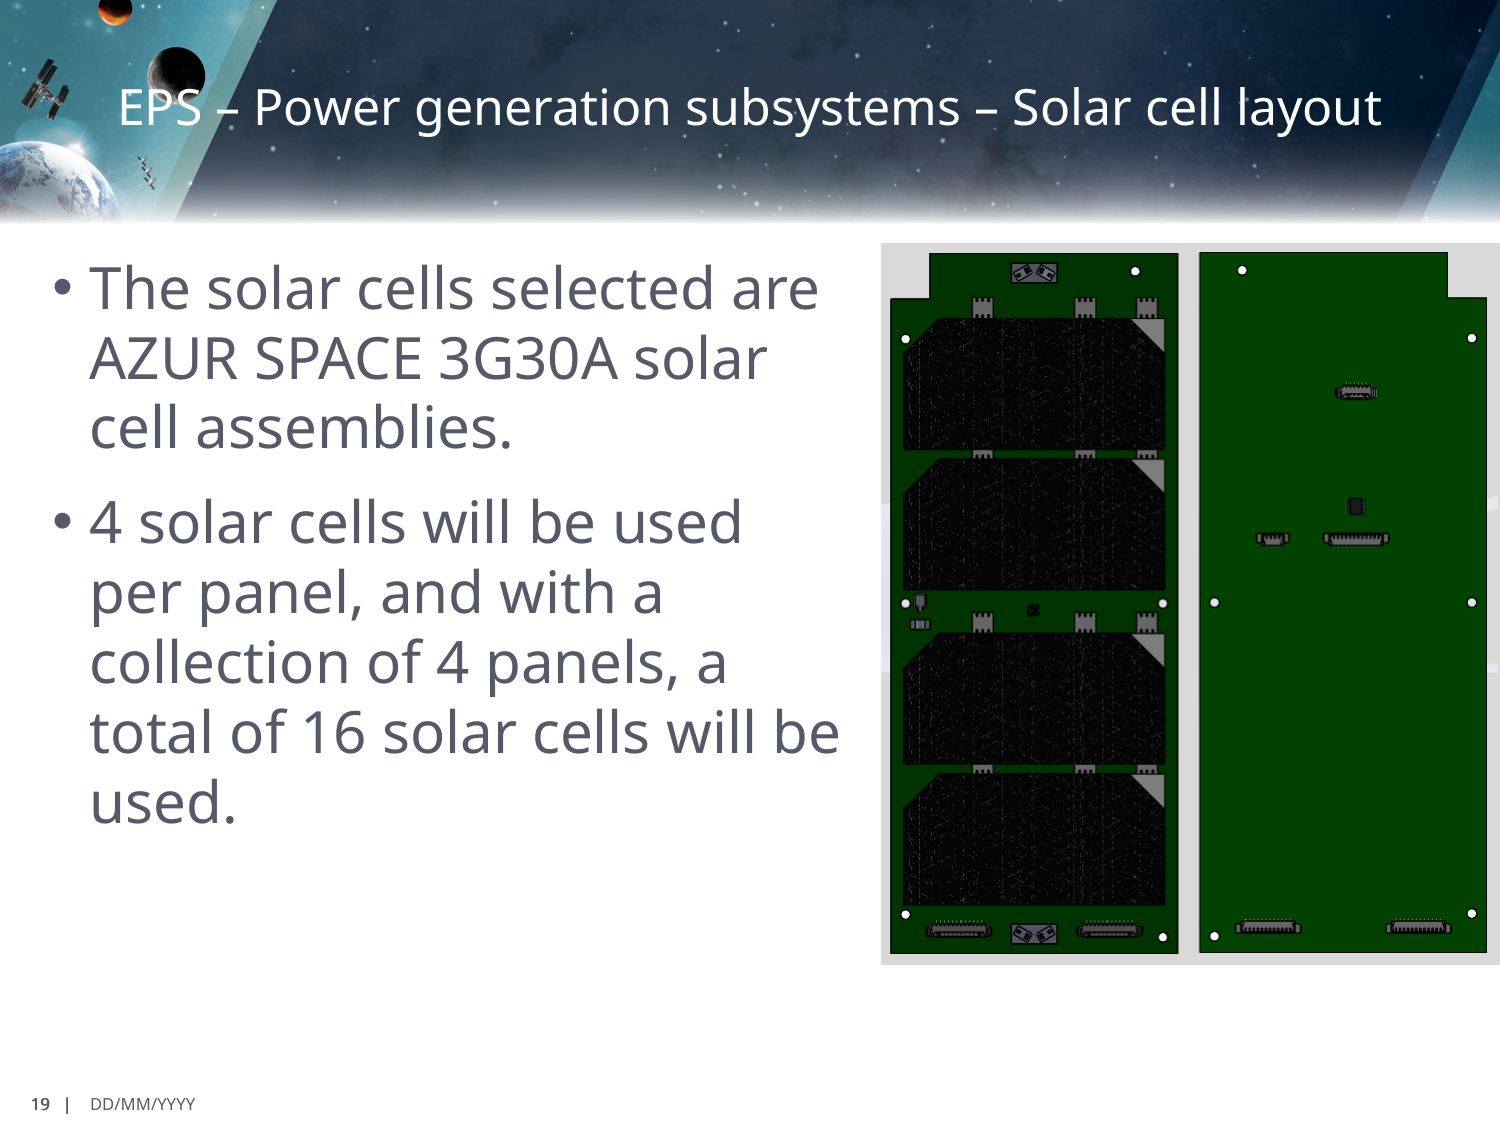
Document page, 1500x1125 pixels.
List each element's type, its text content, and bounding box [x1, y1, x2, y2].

slide_number 19 | [0, 1078, 87, 1123]
picture [0, 214, 1500, 1125]
list The solar cells selected are AZUR SPACE 3G30A solar cell assemblies. 4 solar cells will be used per panel, and with a collection of 4 panels, a total of 16 solar cells will be used. [37, 243, 857, 1048]
title EPS – Power generation subsystems – Solar cell layout [0, 0, 1500, 214]
